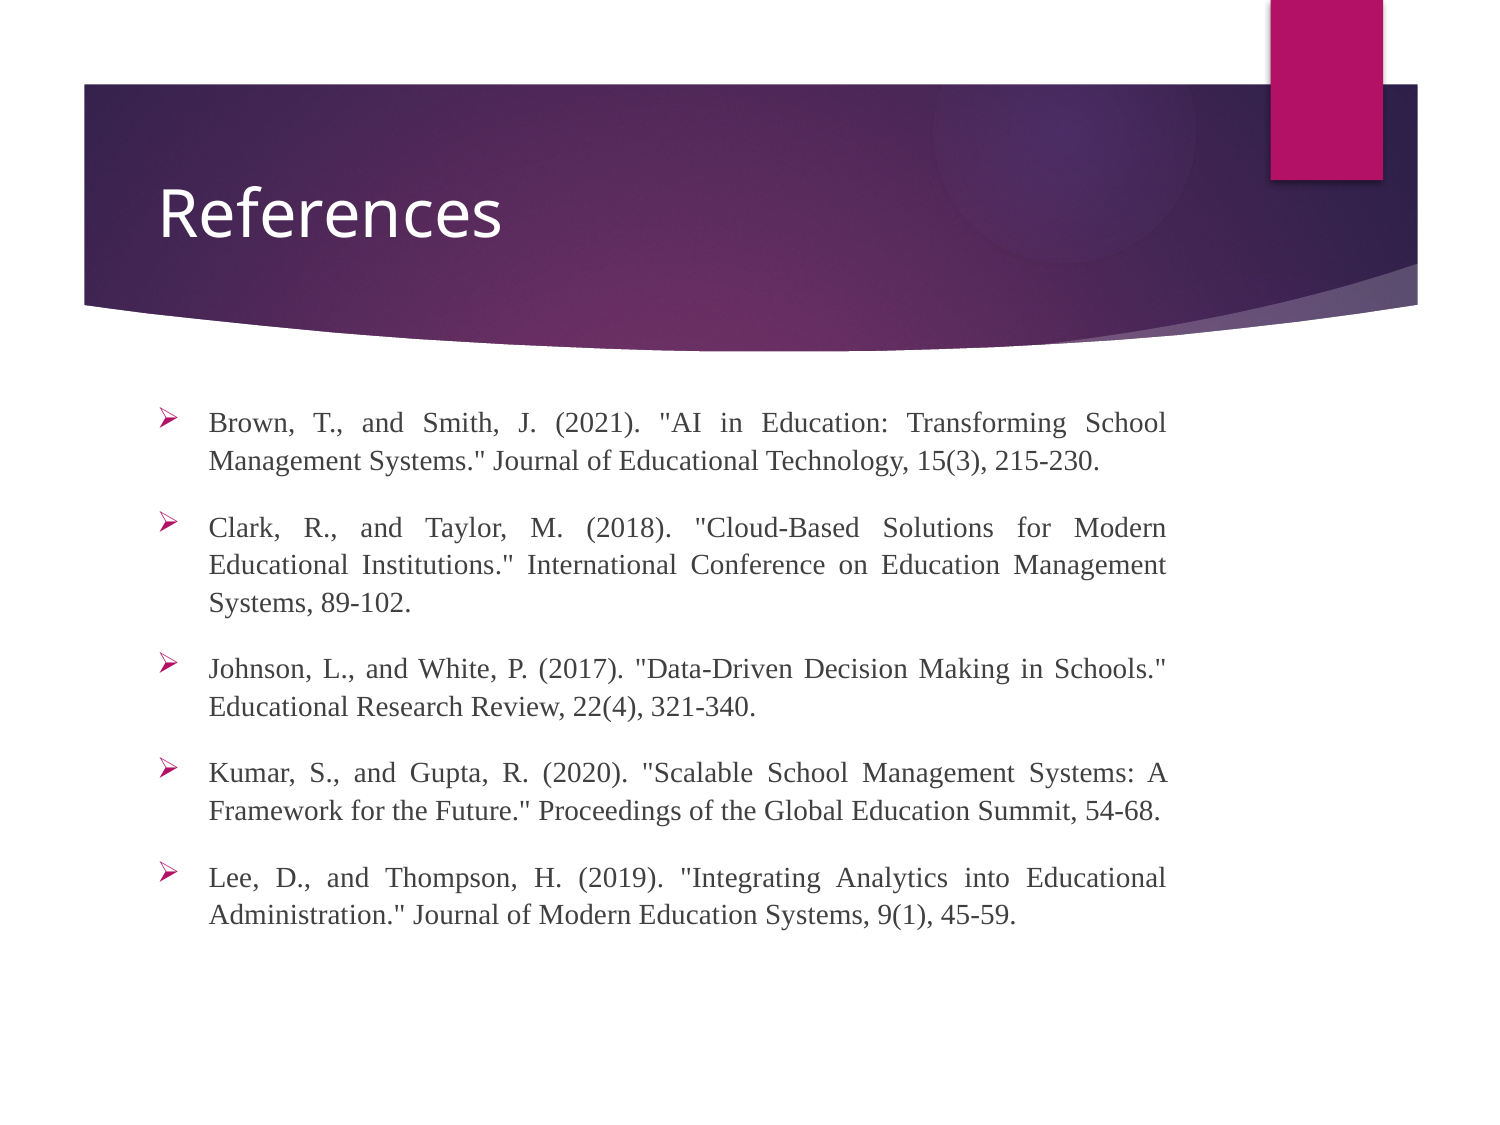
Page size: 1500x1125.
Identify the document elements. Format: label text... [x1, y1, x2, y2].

title References [142, 152, 1183, 269]
list Brown, T., and Smith, J. (2021). "AI in Education: Transforming School Management Systems." Journal of Educational Technology, 15(3), 215-230. Clark, R., and Taylor, M. (2018). "Cloud-Based Solutions for Modern Educational Institutions." International Conference on Education Management Systems, 89-102. Johnson, L., and White, P. (2017). "Data-Driven Decision Making in Schools." Educational Research Review, 22(4), 321-340. Kumar, S., and Gupta, R. (2020). "Scalable School Management Systems: A Framework for the Future." Proceedings of the Global Education Summit, 54-68. Lee, D., and Thompson, H. (2019). "Integrating Analytics into Educational Administration." Journal of Modern Education Systems, 9(1), 45-59. [142, 393, 1183, 973]
